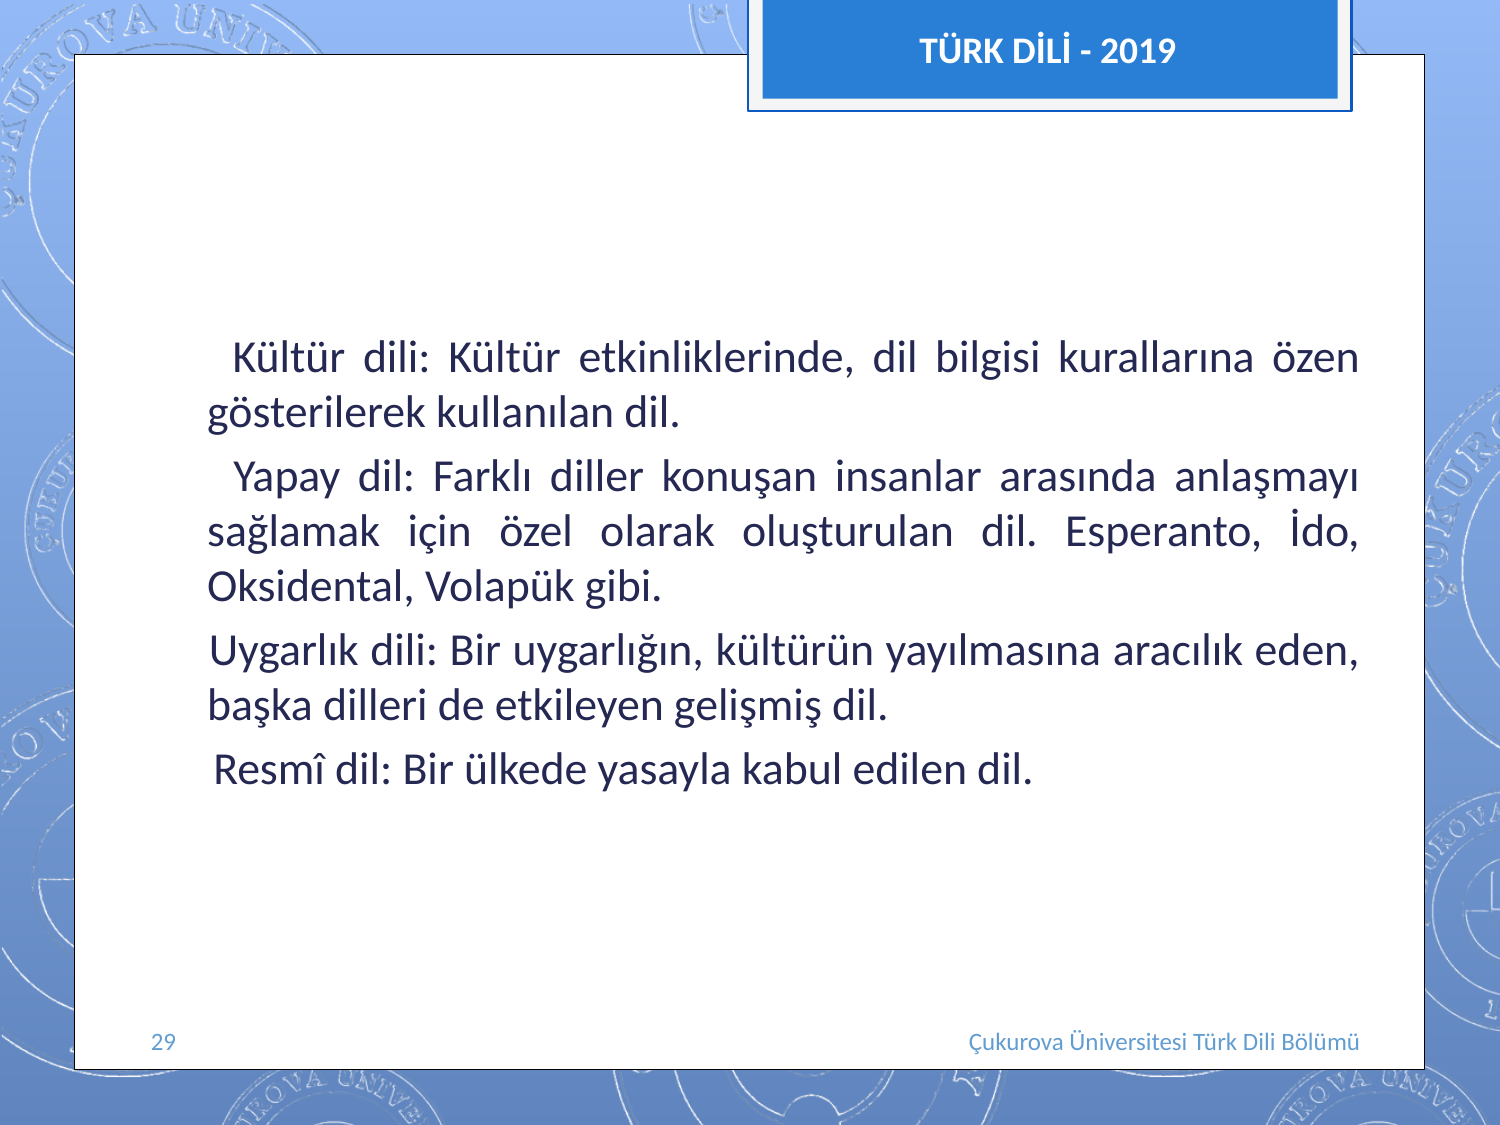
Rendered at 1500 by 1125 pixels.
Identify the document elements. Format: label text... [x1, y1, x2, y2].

list Kültür dili: Kültür etkinliklerinde, dil bilgisi kurallarına özen gösterilerek kullanılan dil. Yapay dil: Farklı diller konuşan insanlar arasında anlaşmayı sağlamak için özel olarak oluşturulan dil. Esperanto, İdo, Oksidental, Volapük gibi. Uygarlık dili: Bir uygarlığın, kültürün yayılmasına aracılık eden, başka dilleri de etkileyen gelişmiş dil. Resmî dil: Bir ülkede yasayla kabul edilen dil. [135, 255, 1376, 1010]
slide_number TÜRK DİLİ - 2019 [761, 18, 1334, 79]
footer Çukurova Üniversitesi Türk Dili Bölümü [355, 1010, 1376, 1071]
slide_number 29 [135, 1010, 355, 1071]
